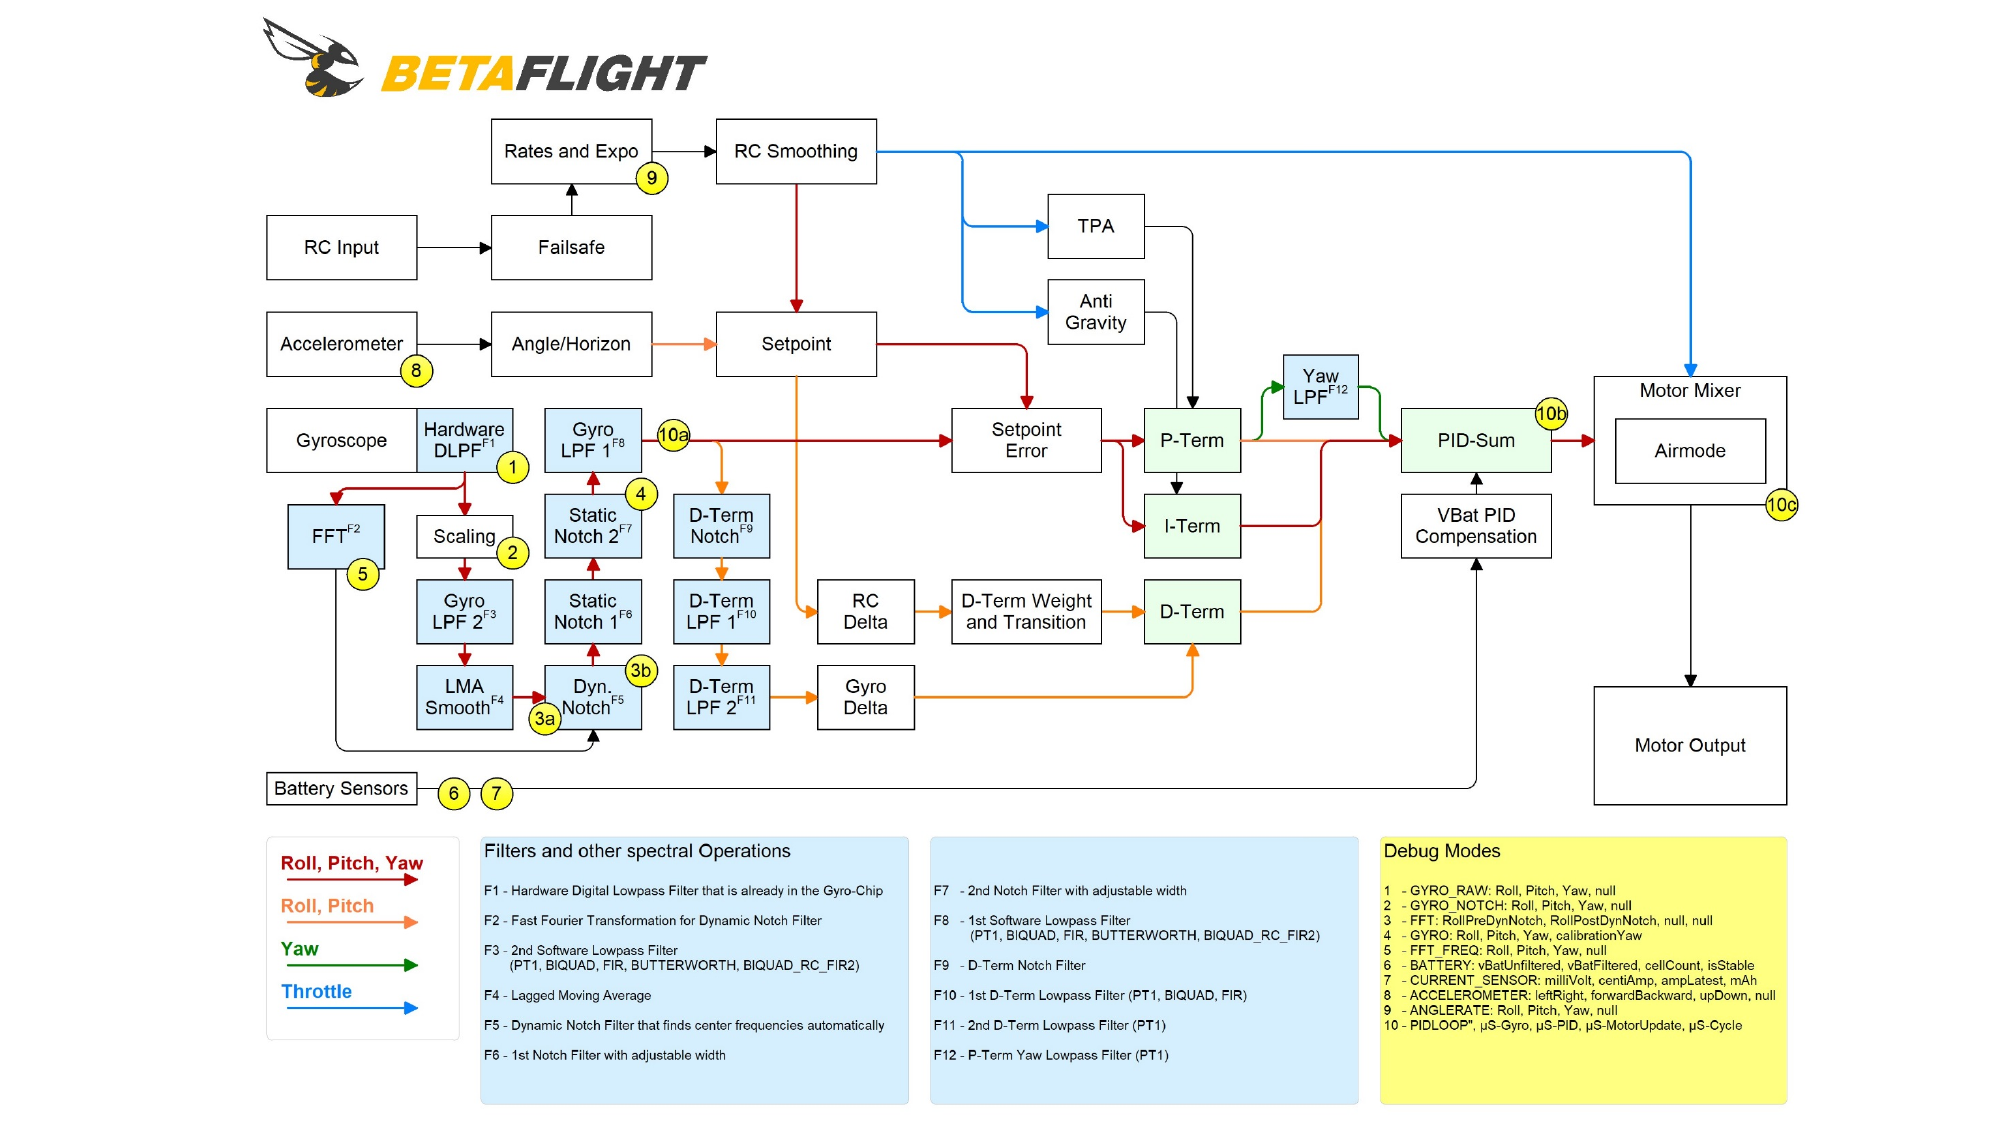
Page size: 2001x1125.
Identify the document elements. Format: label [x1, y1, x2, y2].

list [234, 1, 1824, 1125]
